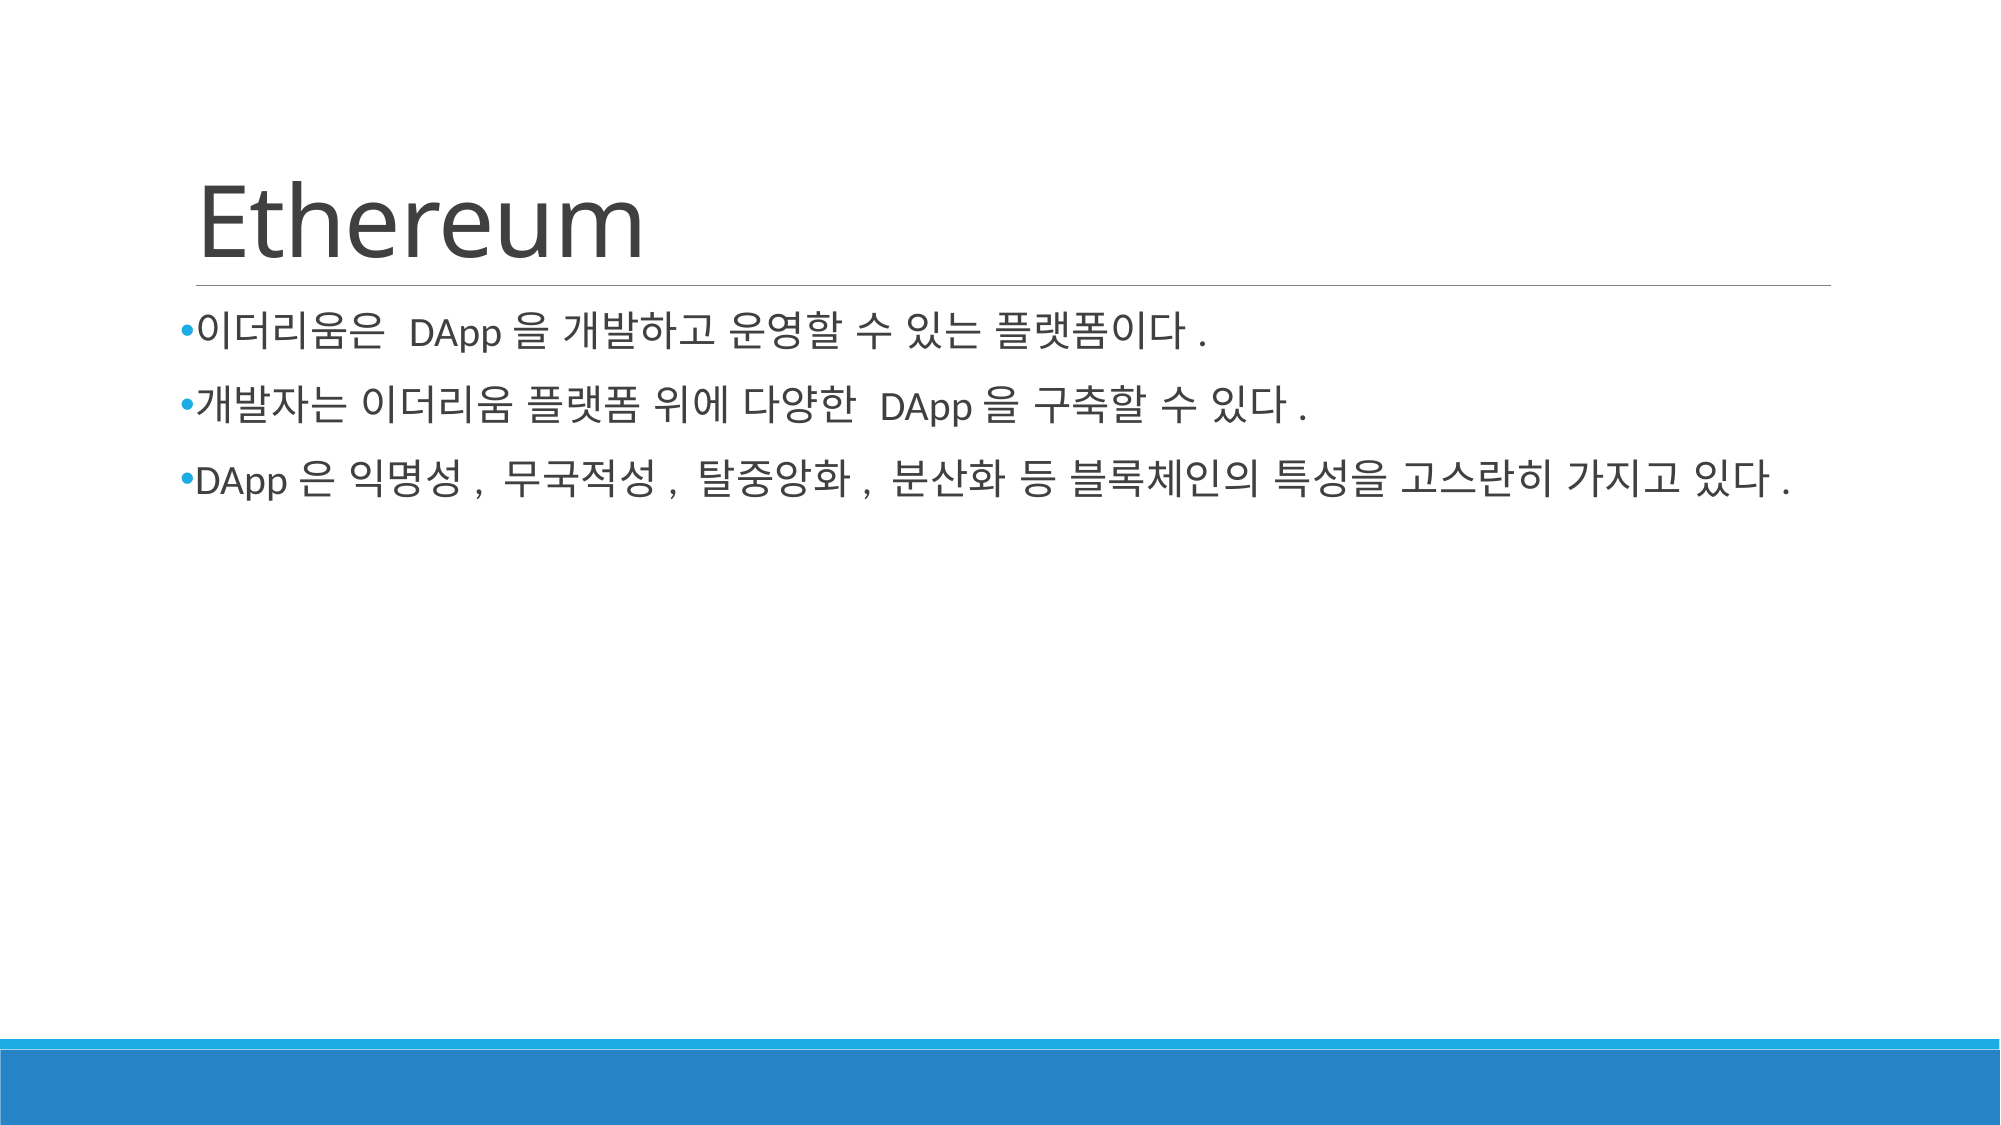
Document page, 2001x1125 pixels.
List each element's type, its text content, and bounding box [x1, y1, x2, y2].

list 이더리움은 DApp을 개발하고 운영할 수 있는 플랫폼이다. 개발자는 이더리움 플랫폼 위에 다양한 DApp을 구축할 수 있다. DApp은 익명성, 무국적성, 탈중앙화, 분산화 등 블록체인의 특성을 고스란히 가지고 있다. [180, 302, 1830, 963]
title Ethereum [180, 47, 1830, 285]
